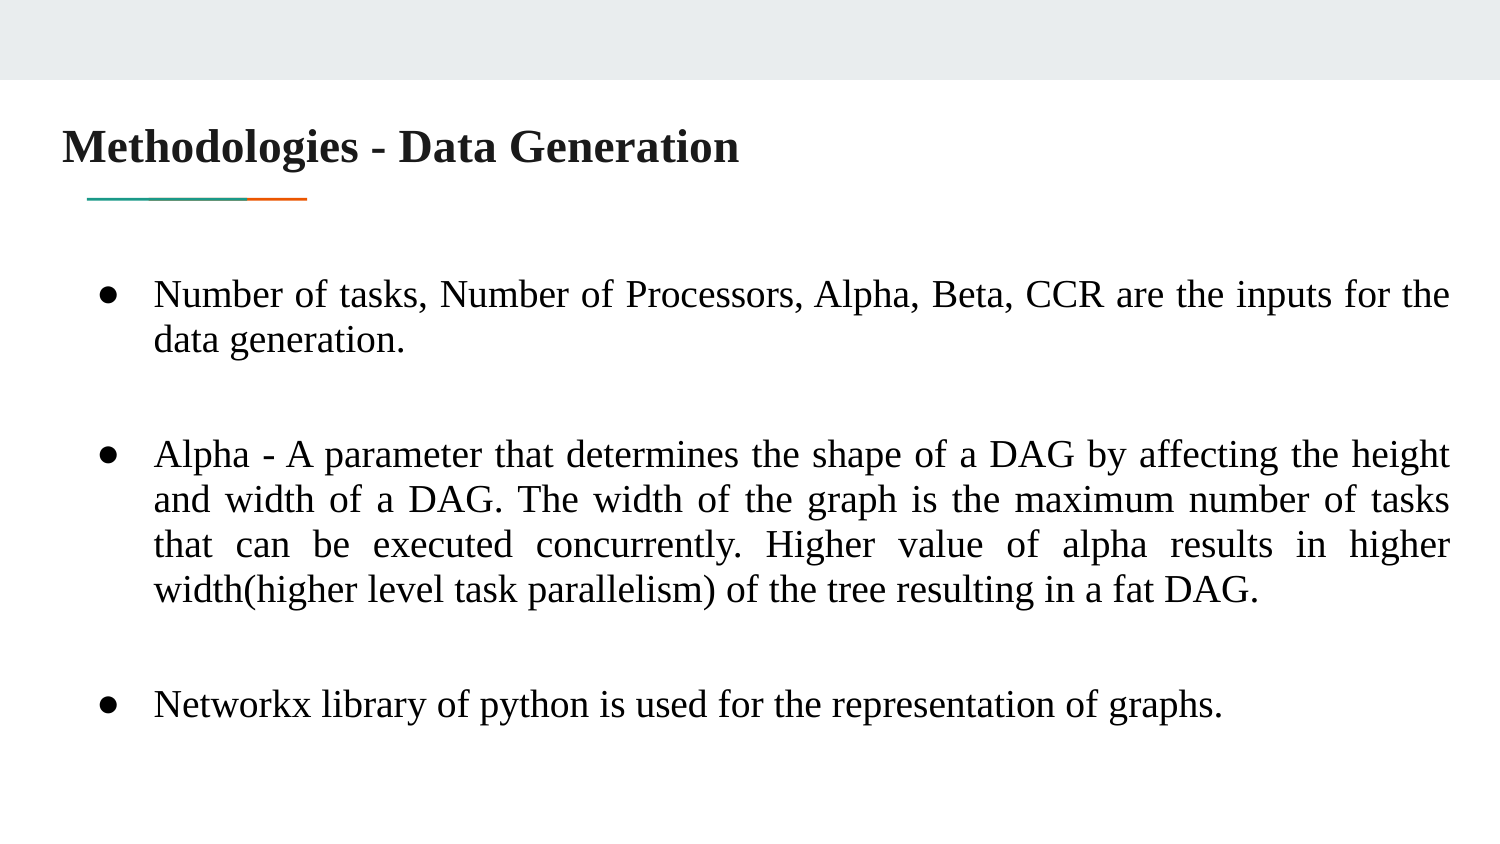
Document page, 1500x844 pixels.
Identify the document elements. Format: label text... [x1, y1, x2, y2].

list Number of tasks, Number of Processors, Alpha, Beta, CCR are the inputs for the data generation. Alpha - A parameter that determines the shape of a DAG by affecting the height and width of a DAG. The width of the graph is the maximum number of tasks that can be executed concurrently. Higher value of alpha results in higher width(higher level task parallelism) of the tree resulting in a fat DAG. Networkx library of python is used for the representation of graphs. [63, 256, 1467, 790]
title Methodologies - Data Generation [47, 99, 1467, 188]
